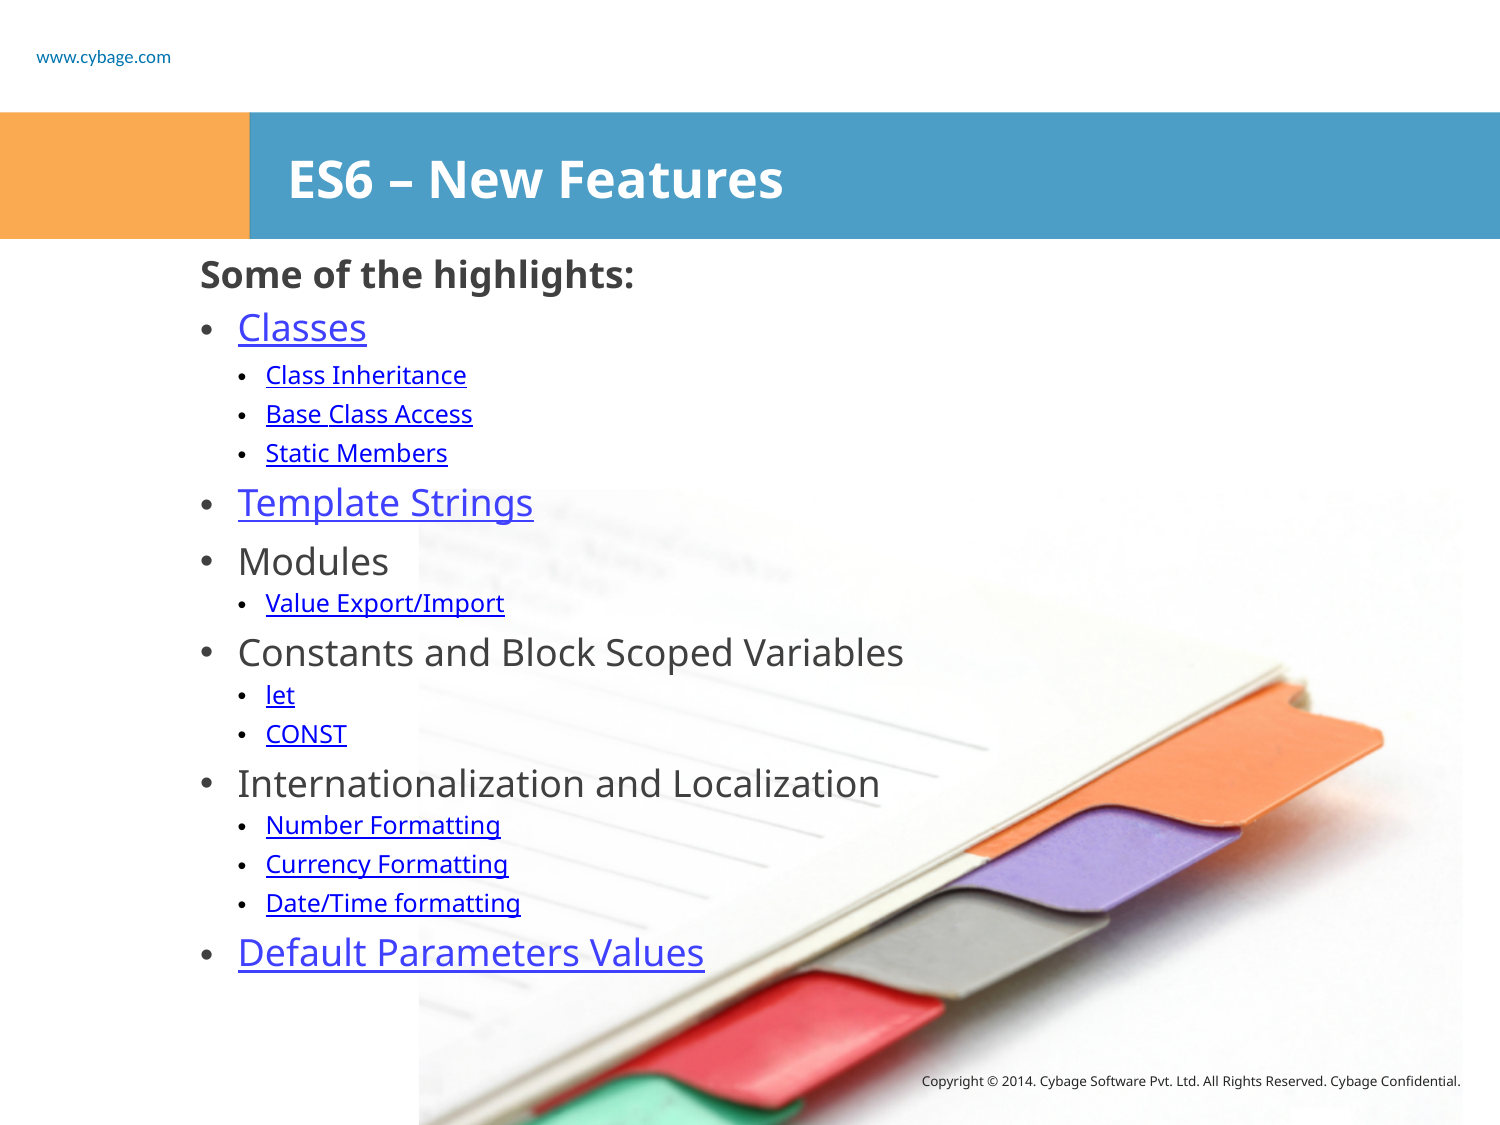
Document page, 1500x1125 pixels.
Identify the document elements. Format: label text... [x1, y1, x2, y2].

picture [418, 489, 1463, 1125]
list Some of the highlights: Classes Class Inheritance Base Class Access Static Members Template Strings Modules Value Export/Import Constants and Block Scoped Variables let CONST Internationalization and Localization Number Formatting Currency Formatting Date/Time formatting Default Parameters Values [147, 243, 1341, 1019]
title ES6 – New Features [272, 131, 1463, 225]
